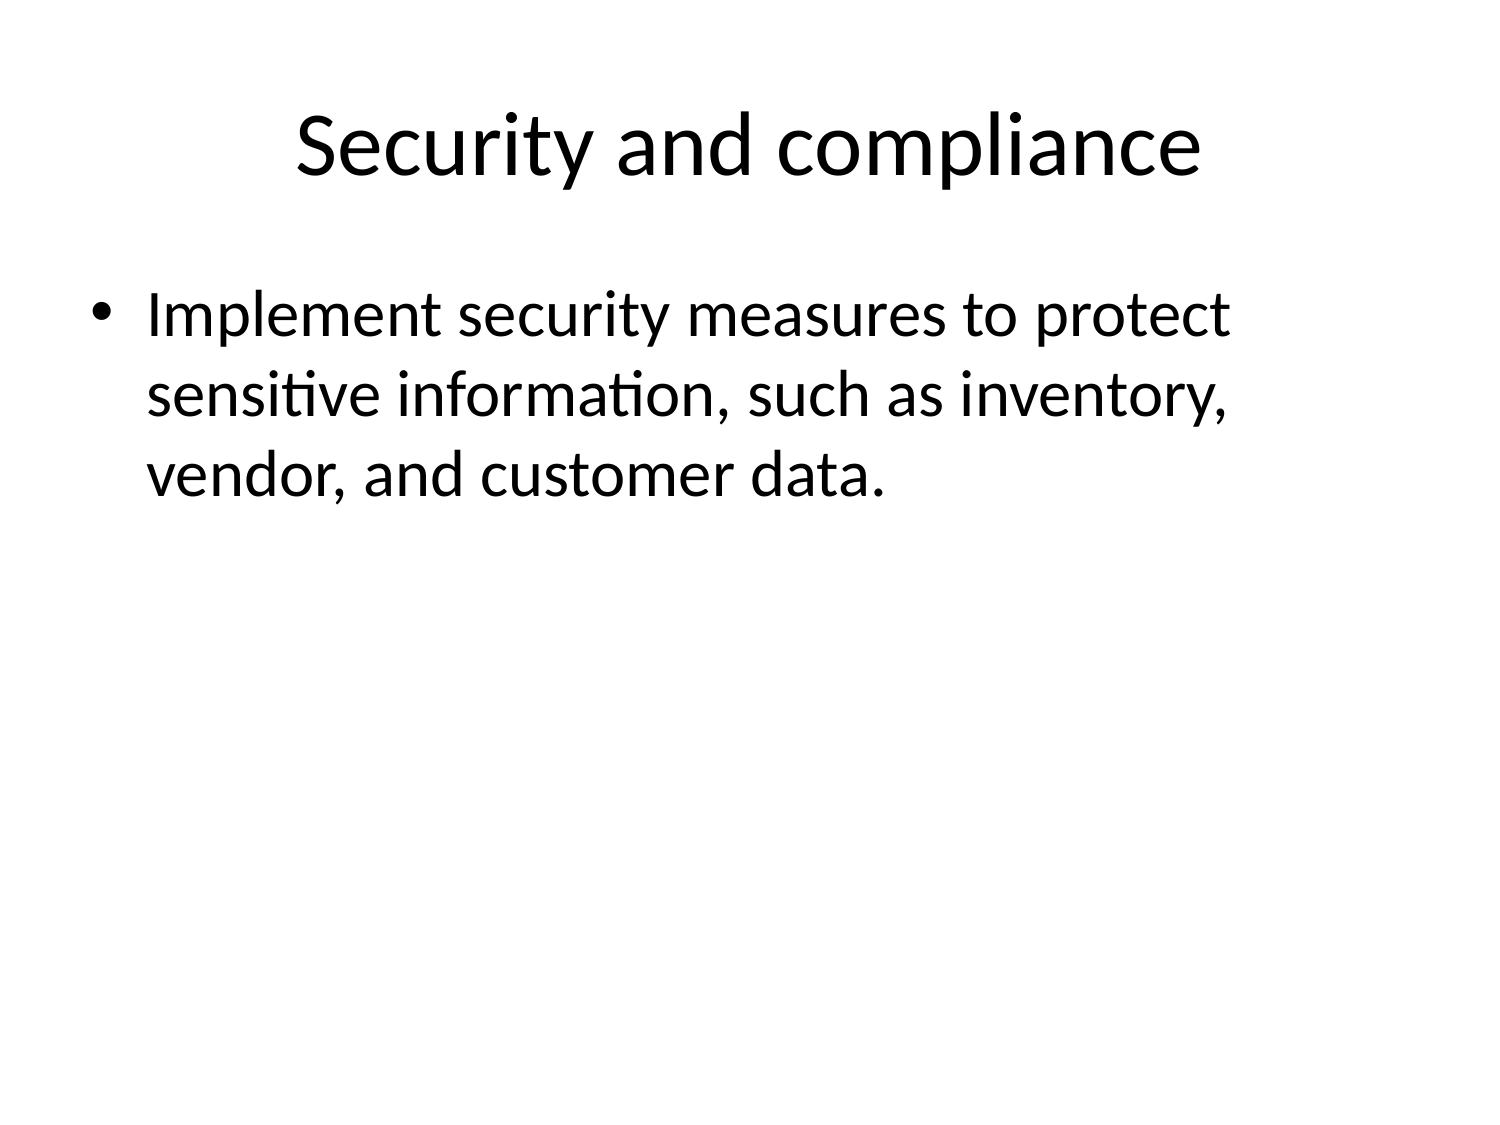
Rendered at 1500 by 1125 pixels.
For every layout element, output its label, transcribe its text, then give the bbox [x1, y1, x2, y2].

title Security and compliance [75, 45, 1425, 233]
list Implement security measures to protect sensitive information, such as inventory, vendor, and customer data. [75, 262, 1425, 1005]
